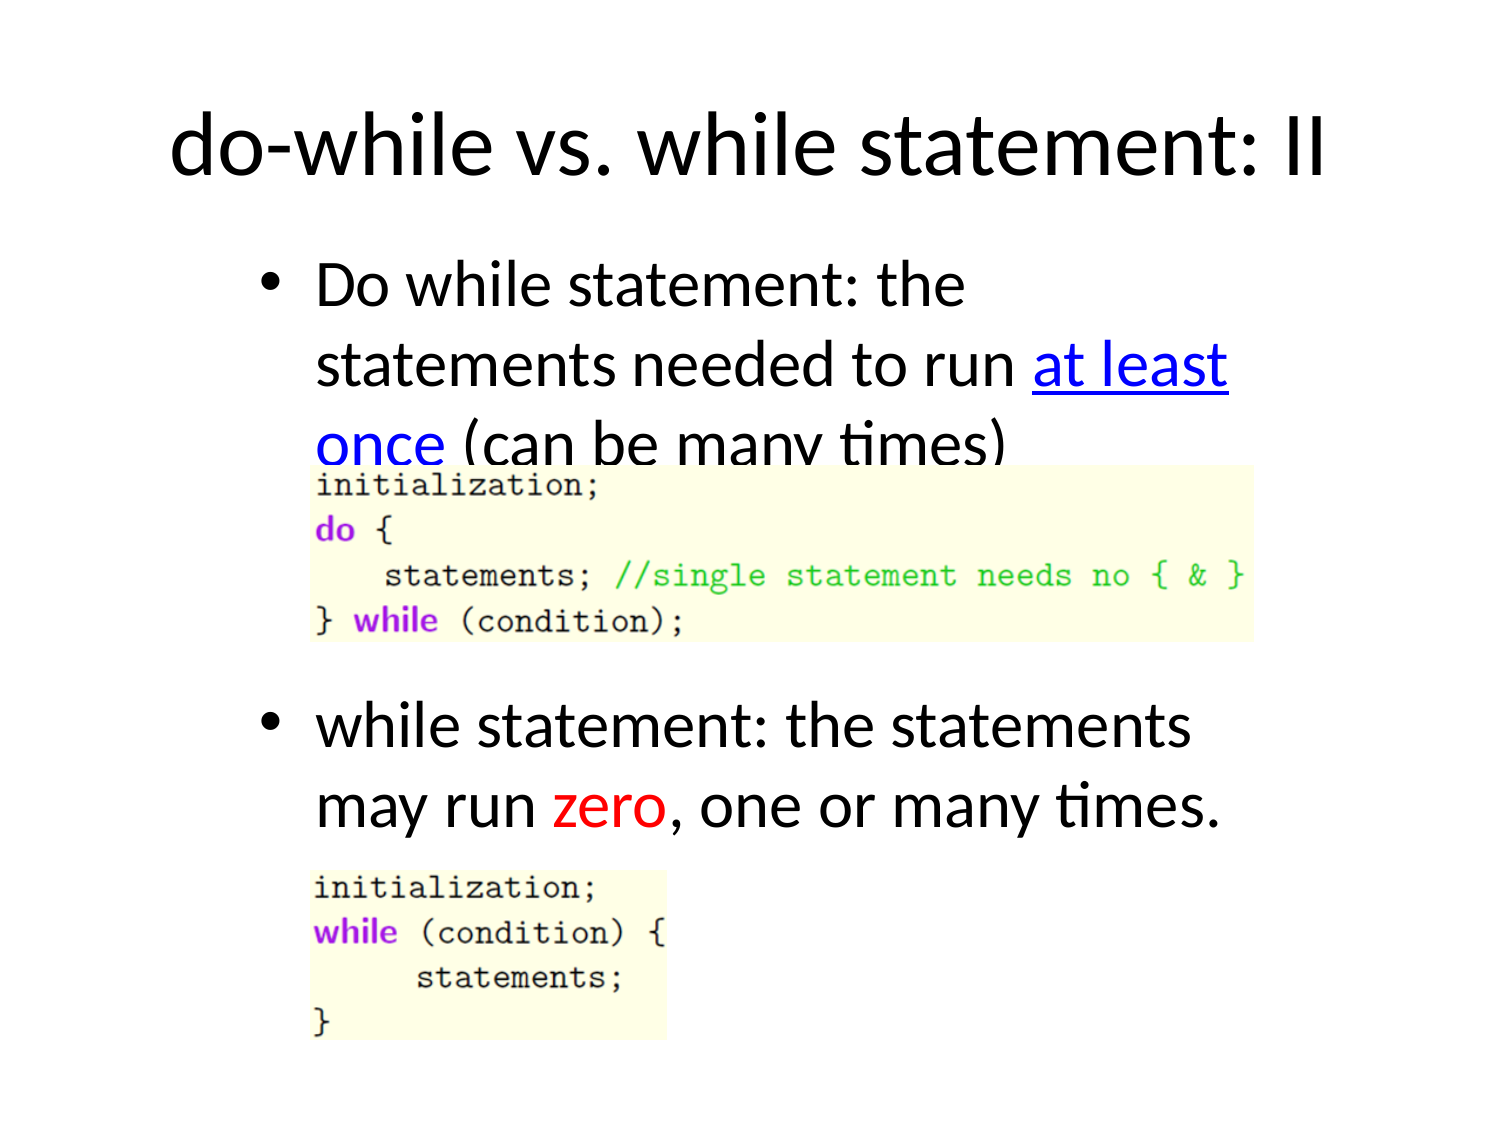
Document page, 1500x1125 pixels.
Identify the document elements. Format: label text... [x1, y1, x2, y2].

picture [309, 465, 1254, 642]
list Do while statement: the statements needed to run at least once (can be many times) while statement: the statements may run zero, one or many times. [243, 232, 1257, 895]
title do-while vs. while statement: II [75, 45, 1425, 233]
picture [309, 869, 667, 1041]
